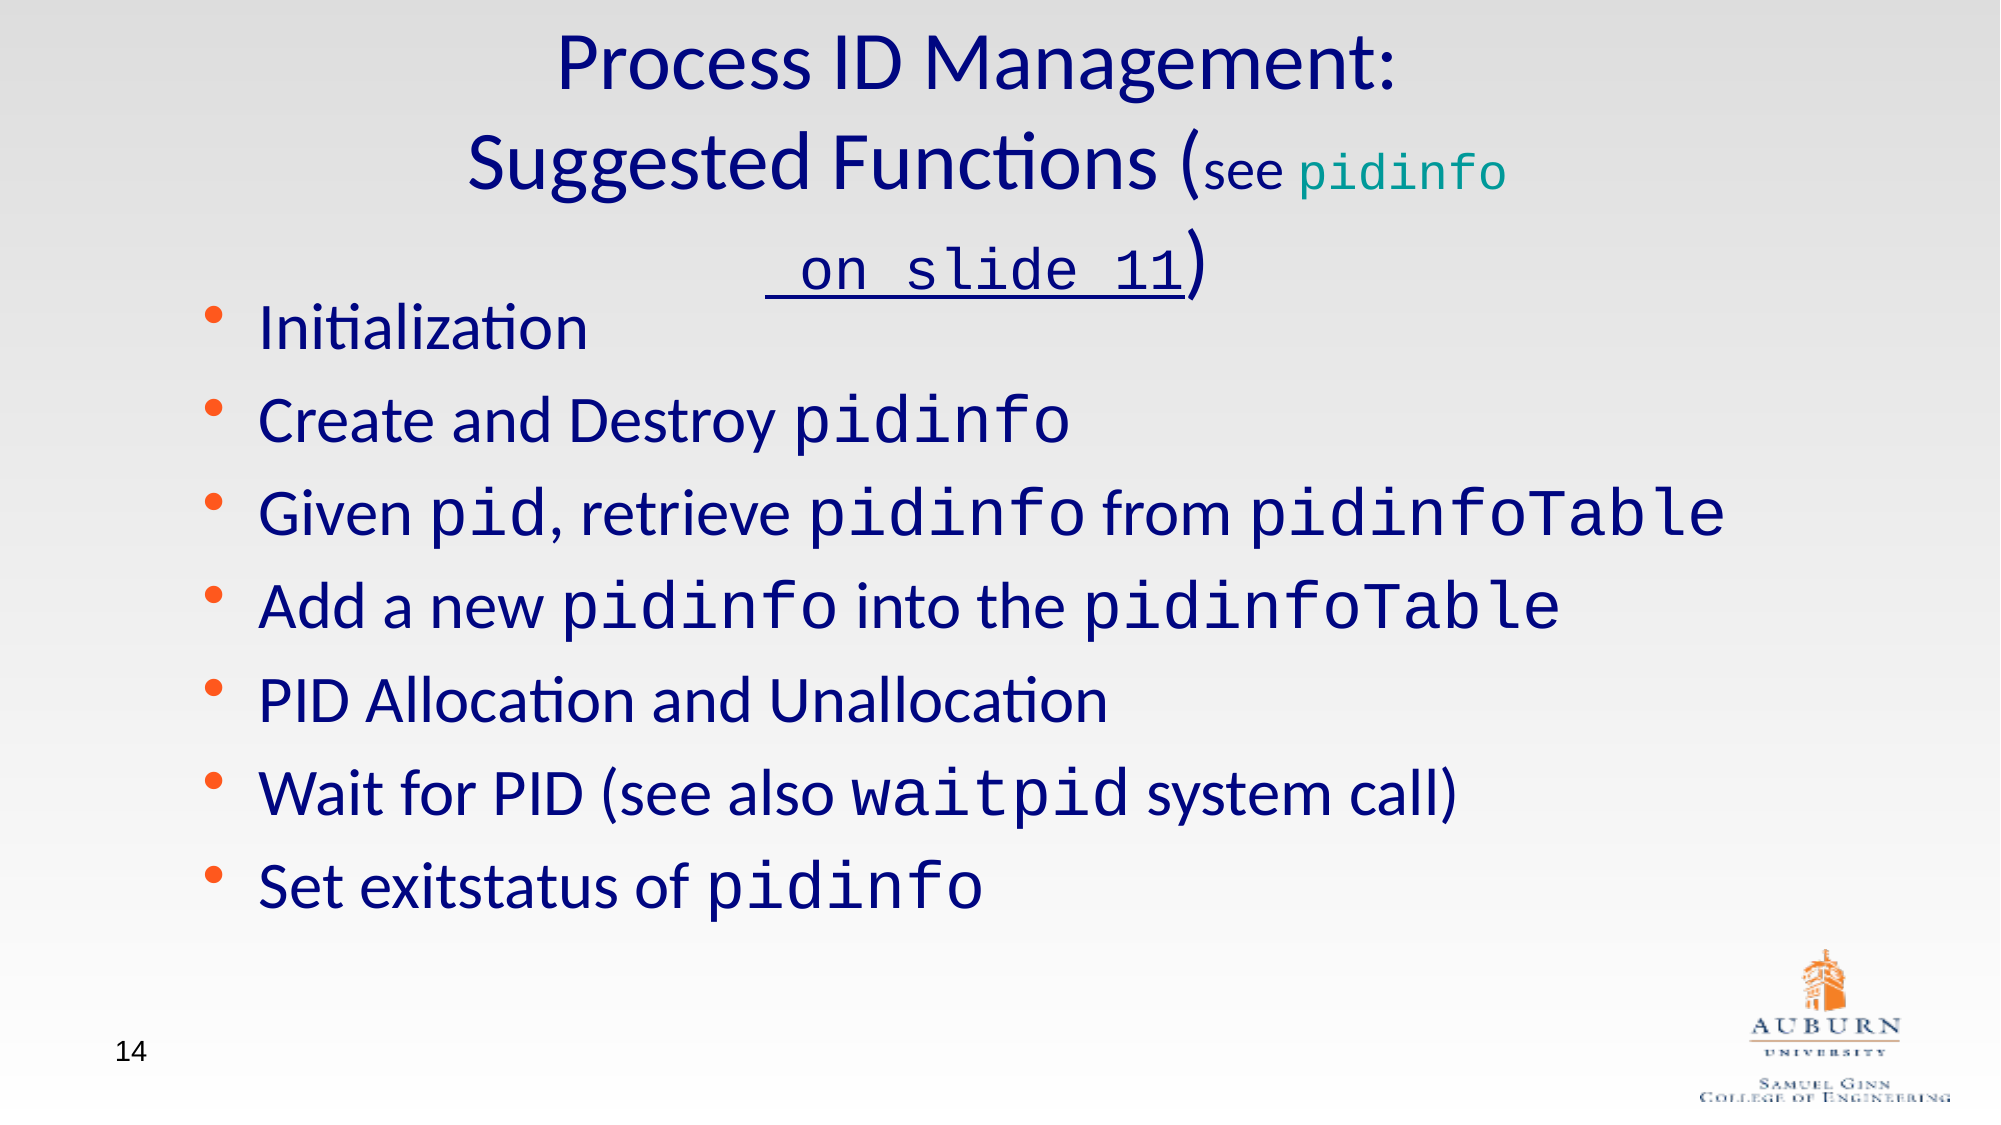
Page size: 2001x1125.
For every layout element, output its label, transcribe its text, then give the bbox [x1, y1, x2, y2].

picture [1700, 949, 1950, 1102]
slide_number 14 [99, 1024, 567, 1103]
title Process ID Management: Suggested Functions (see pidinfo on slide 11) [300, 24, 1675, 274]
text_box Initialization Create and Destroy pidinfo Given pid, retrieve pidinfo from pidinfoTable Add a new pidinfo into the pidinfoTable PID Allocation and Unallocation Wait for PID (see also waitpid system call) Set exitstatus of pidinfo [187, 274, 1850, 1038]
